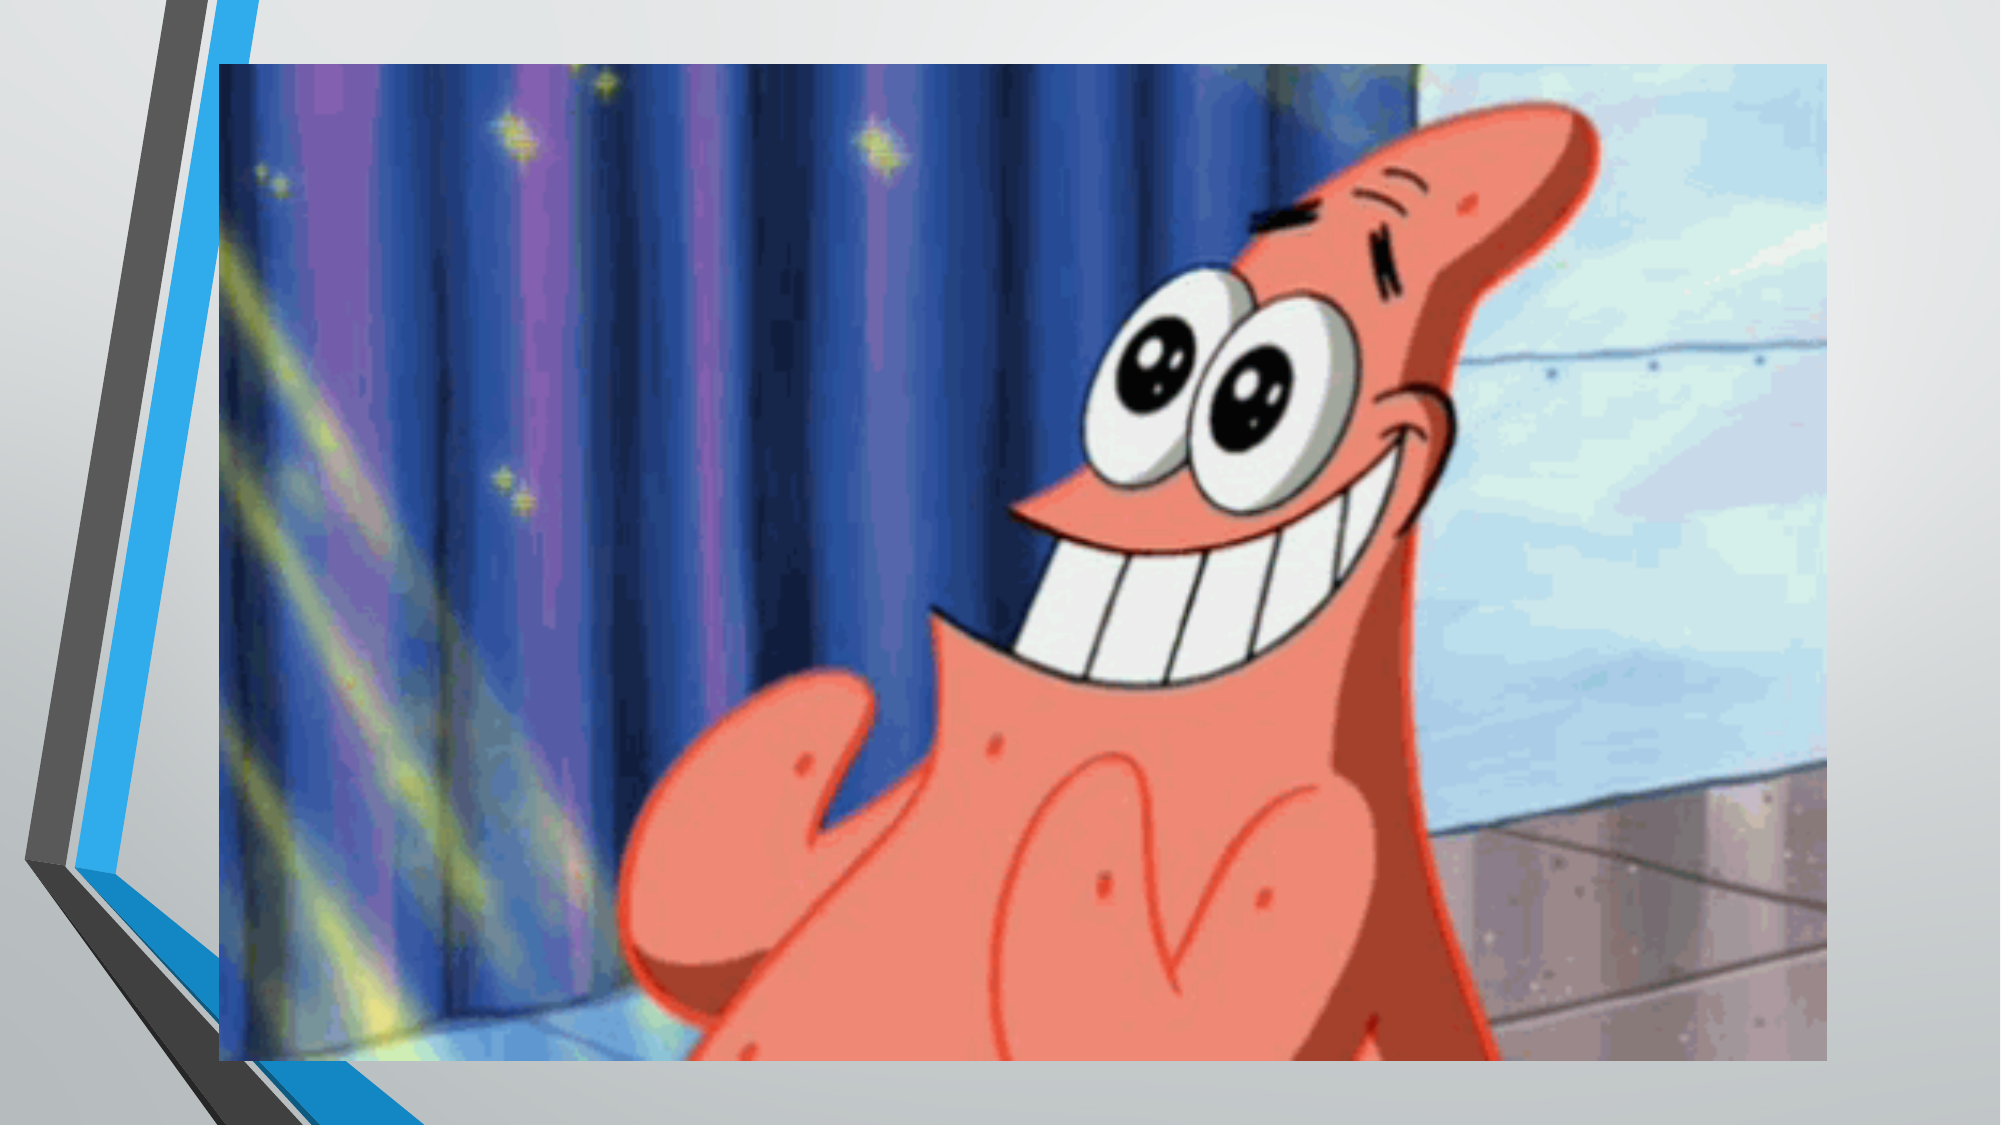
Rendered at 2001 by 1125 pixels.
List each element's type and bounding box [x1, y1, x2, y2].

picture [219, 63, 1828, 1062]
